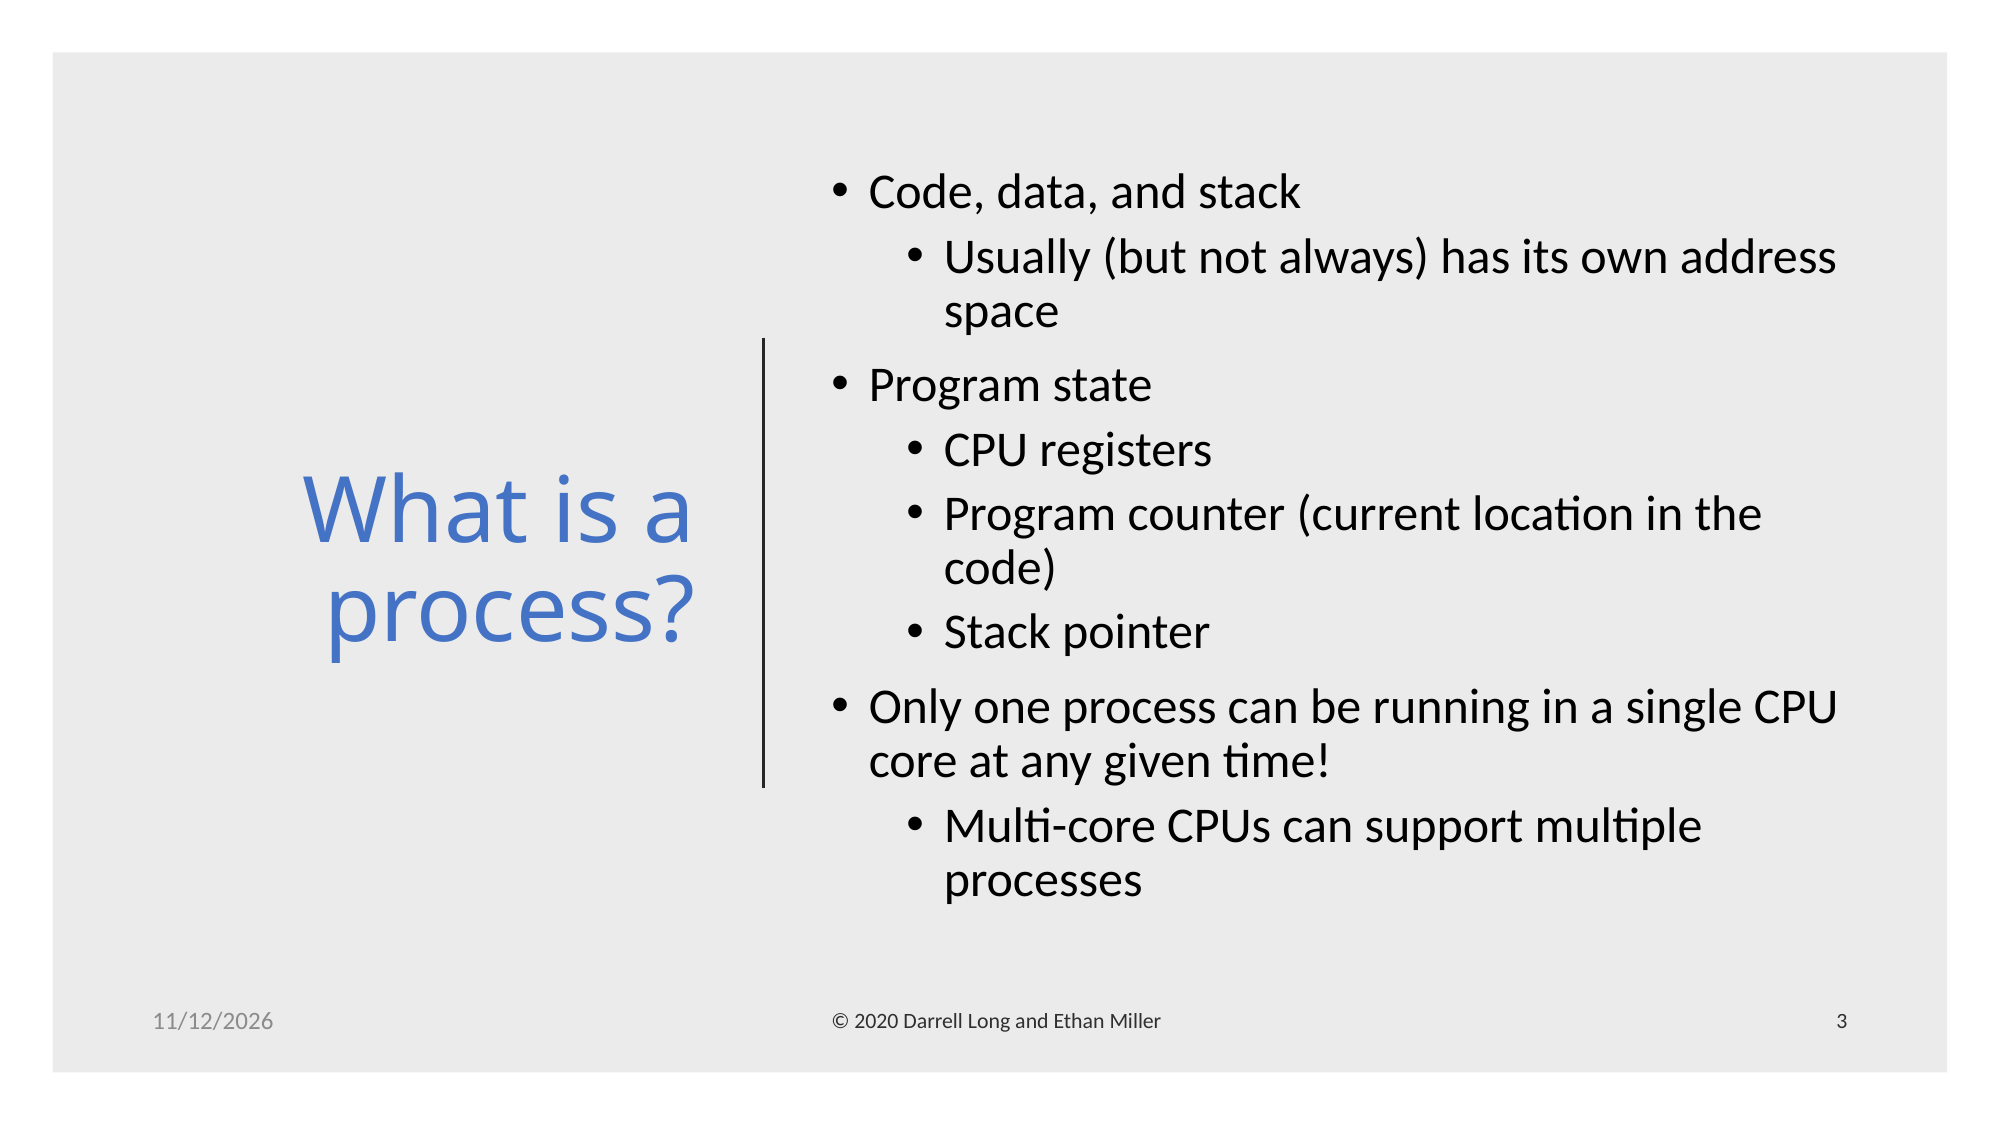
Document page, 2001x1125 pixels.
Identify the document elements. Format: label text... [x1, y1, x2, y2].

title What is a process? [137, 158, 711, 967]
footer © 2020 Darrell Long and Ethan Miller [816, 989, 1680, 1050]
list Code, data, and stack Usually (but not always) has its own address space Program state CPU registers Program counter (current location in the code) Stack pointer Only one process can be running in a single CPU core at any given time! Multi-core CPUs can support multiple processes [816, 158, 1863, 967]
text_box [52, 51, 1948, 1073]
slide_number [137, 989, 342, 1050]
slide_number 3 [1734, 989, 1863, 1050]
